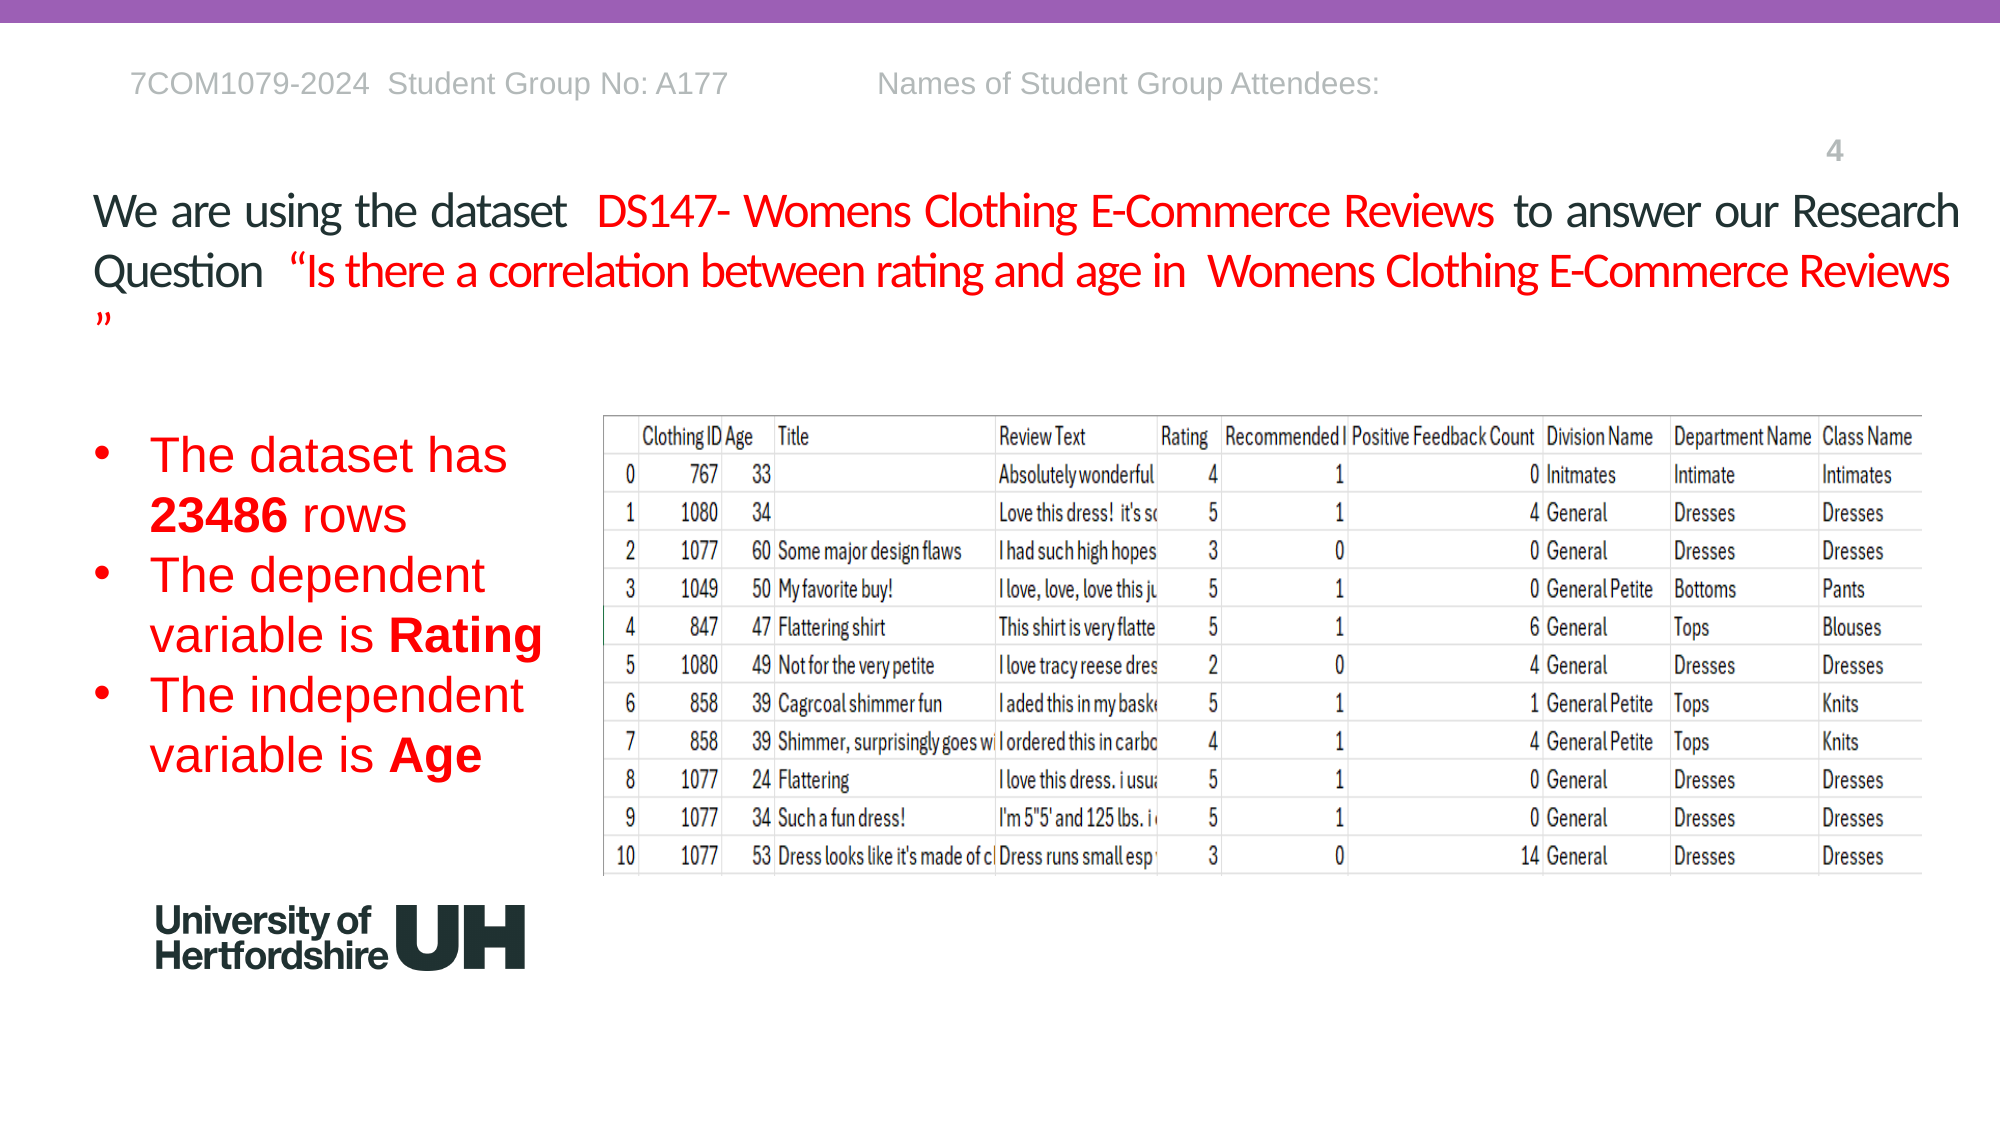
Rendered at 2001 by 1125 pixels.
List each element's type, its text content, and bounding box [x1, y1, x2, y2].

footer 7COM1079-2024 Student Group No: A177 Names of Student Group Attendees: [129, 63, 1628, 101]
subtitle We are using the dataset DS147- Womens Clothing E-Commerce Reviews to answer our Research Question “Is there a correlation between rating and age in Womens Clothing E-Commerce Reviews ” [93, 177, 1960, 351]
picture [603, 415, 1922, 876]
slide_number 4 [1741, 129, 1844, 168]
text_box The dataset has 23486 rows The dependent variable is Rating The independent variable is Age [78, 415, 603, 850]
